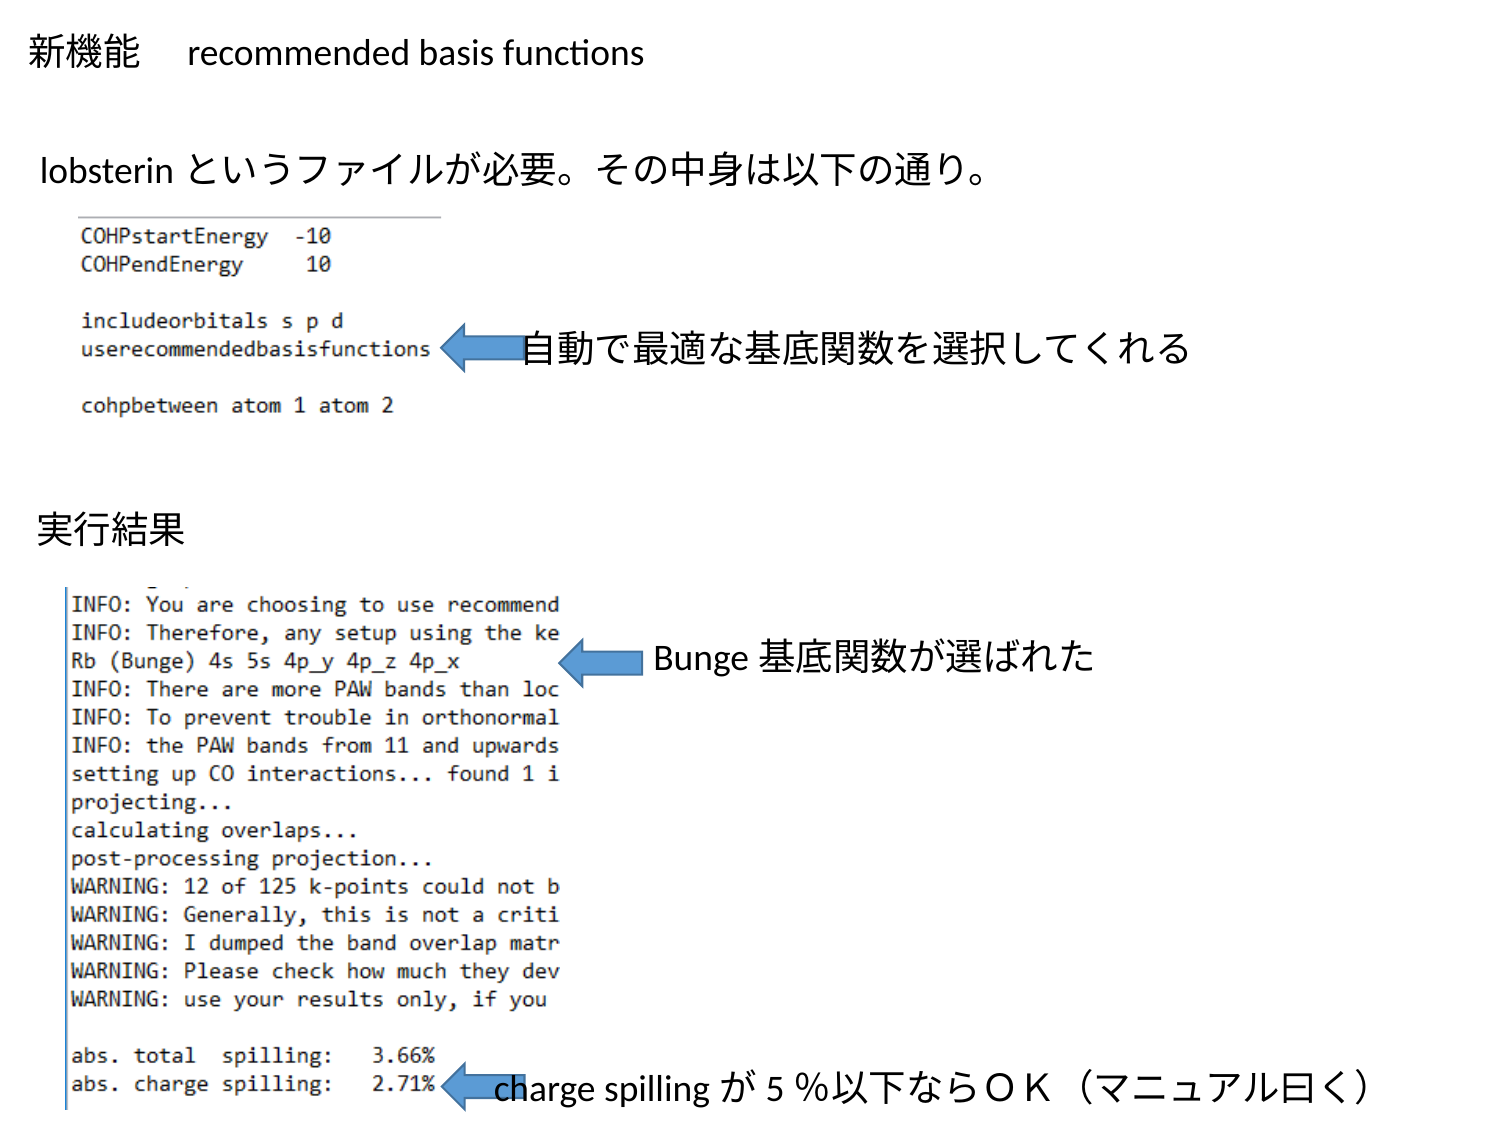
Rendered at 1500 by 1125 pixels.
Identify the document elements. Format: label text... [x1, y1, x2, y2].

text_box [560, 637, 638, 689]
text_box Bunge基底関数が選ばれた [638, 625, 1111, 686]
picture [65, 587, 560, 1110]
text_box lobsterinというファイルが必要。その中身は以下の通り。 [25, 138, 1022, 199]
picture [75, 216, 442, 449]
text_box 実行結果 [21, 499, 202, 559]
text_box 自動で最適な基底関数を選択してくれる [505, 317, 1208, 378]
text_box 新機能 recommended basis functions [13, 20, 661, 81]
text_box charge spillingが5％以下ならＯＫ（マニュアル曰く） [478, 1056, 1408, 1116]
text_box [441, 322, 505, 374]
